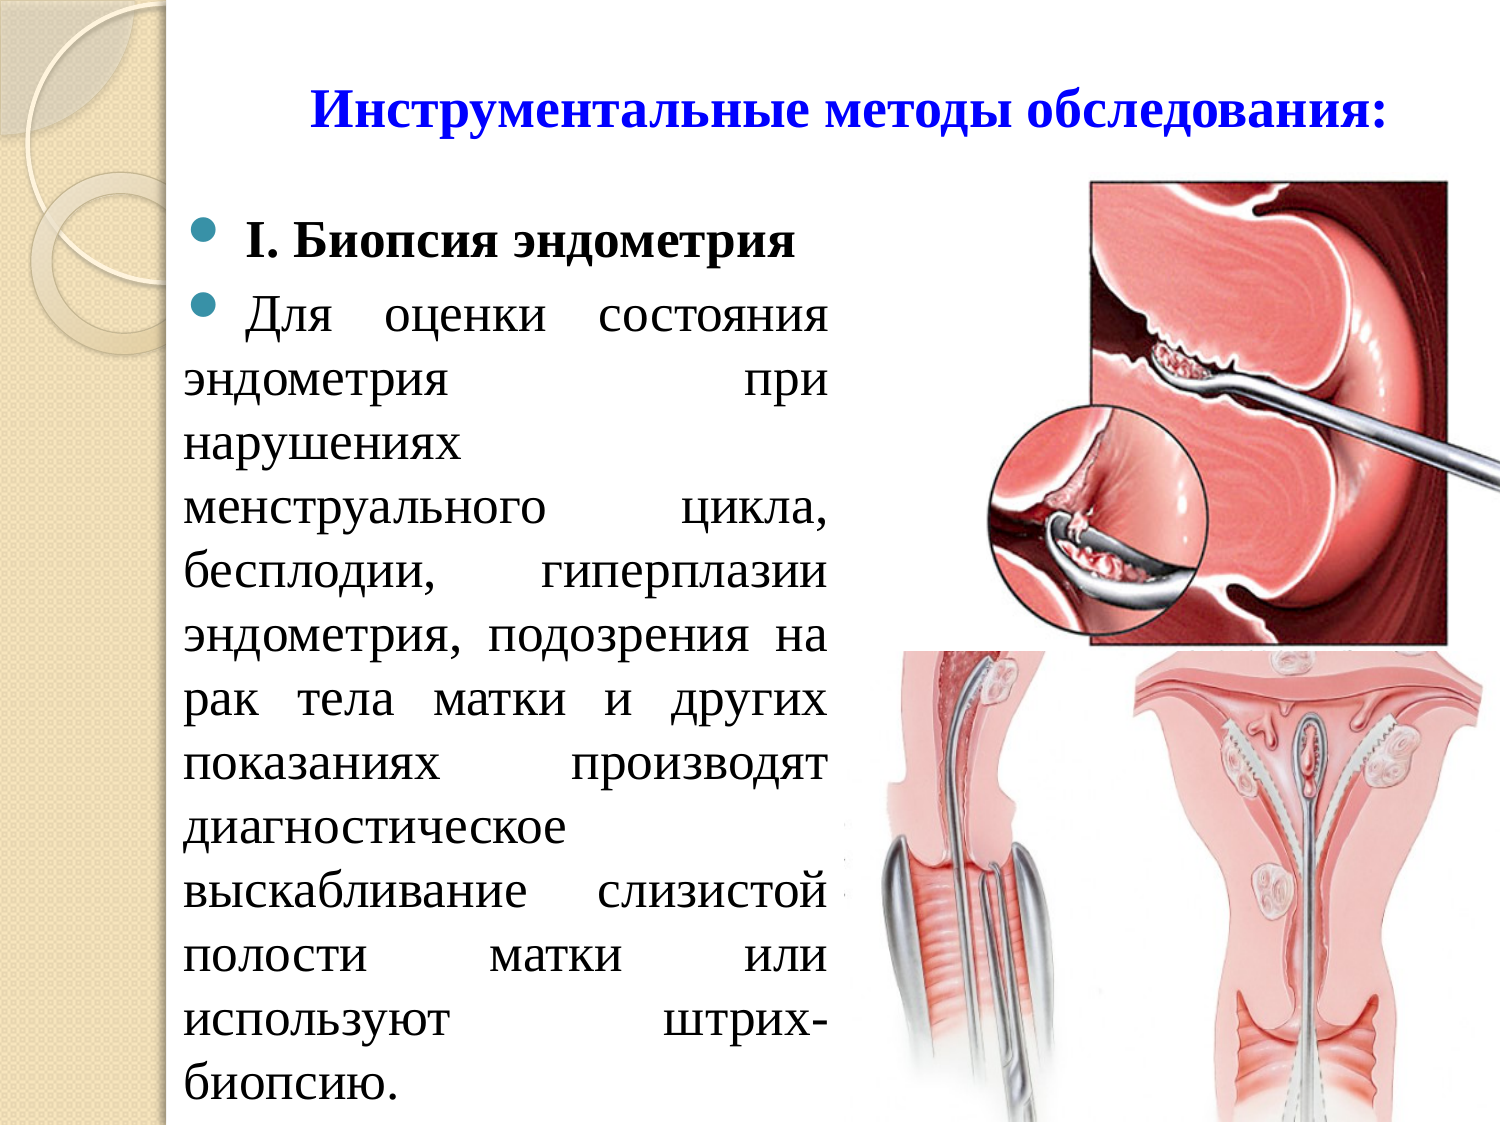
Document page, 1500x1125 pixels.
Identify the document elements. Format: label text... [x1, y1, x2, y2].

picture [844, 172, 1500, 1122]
title Инструментальные методы обследования: [235, 45, 1466, 233]
list I. Биопсия эндометрия Для оценки состояния эндометрия при нарушениях менструального цикла, бесплодии, гиперплазии эндометрия, подозрения на рак тела матки и других показаниях производят диагностическое выскабливание слизистой полости матки или используют штрих-биопсию. [112, 196, 845, 1125]
